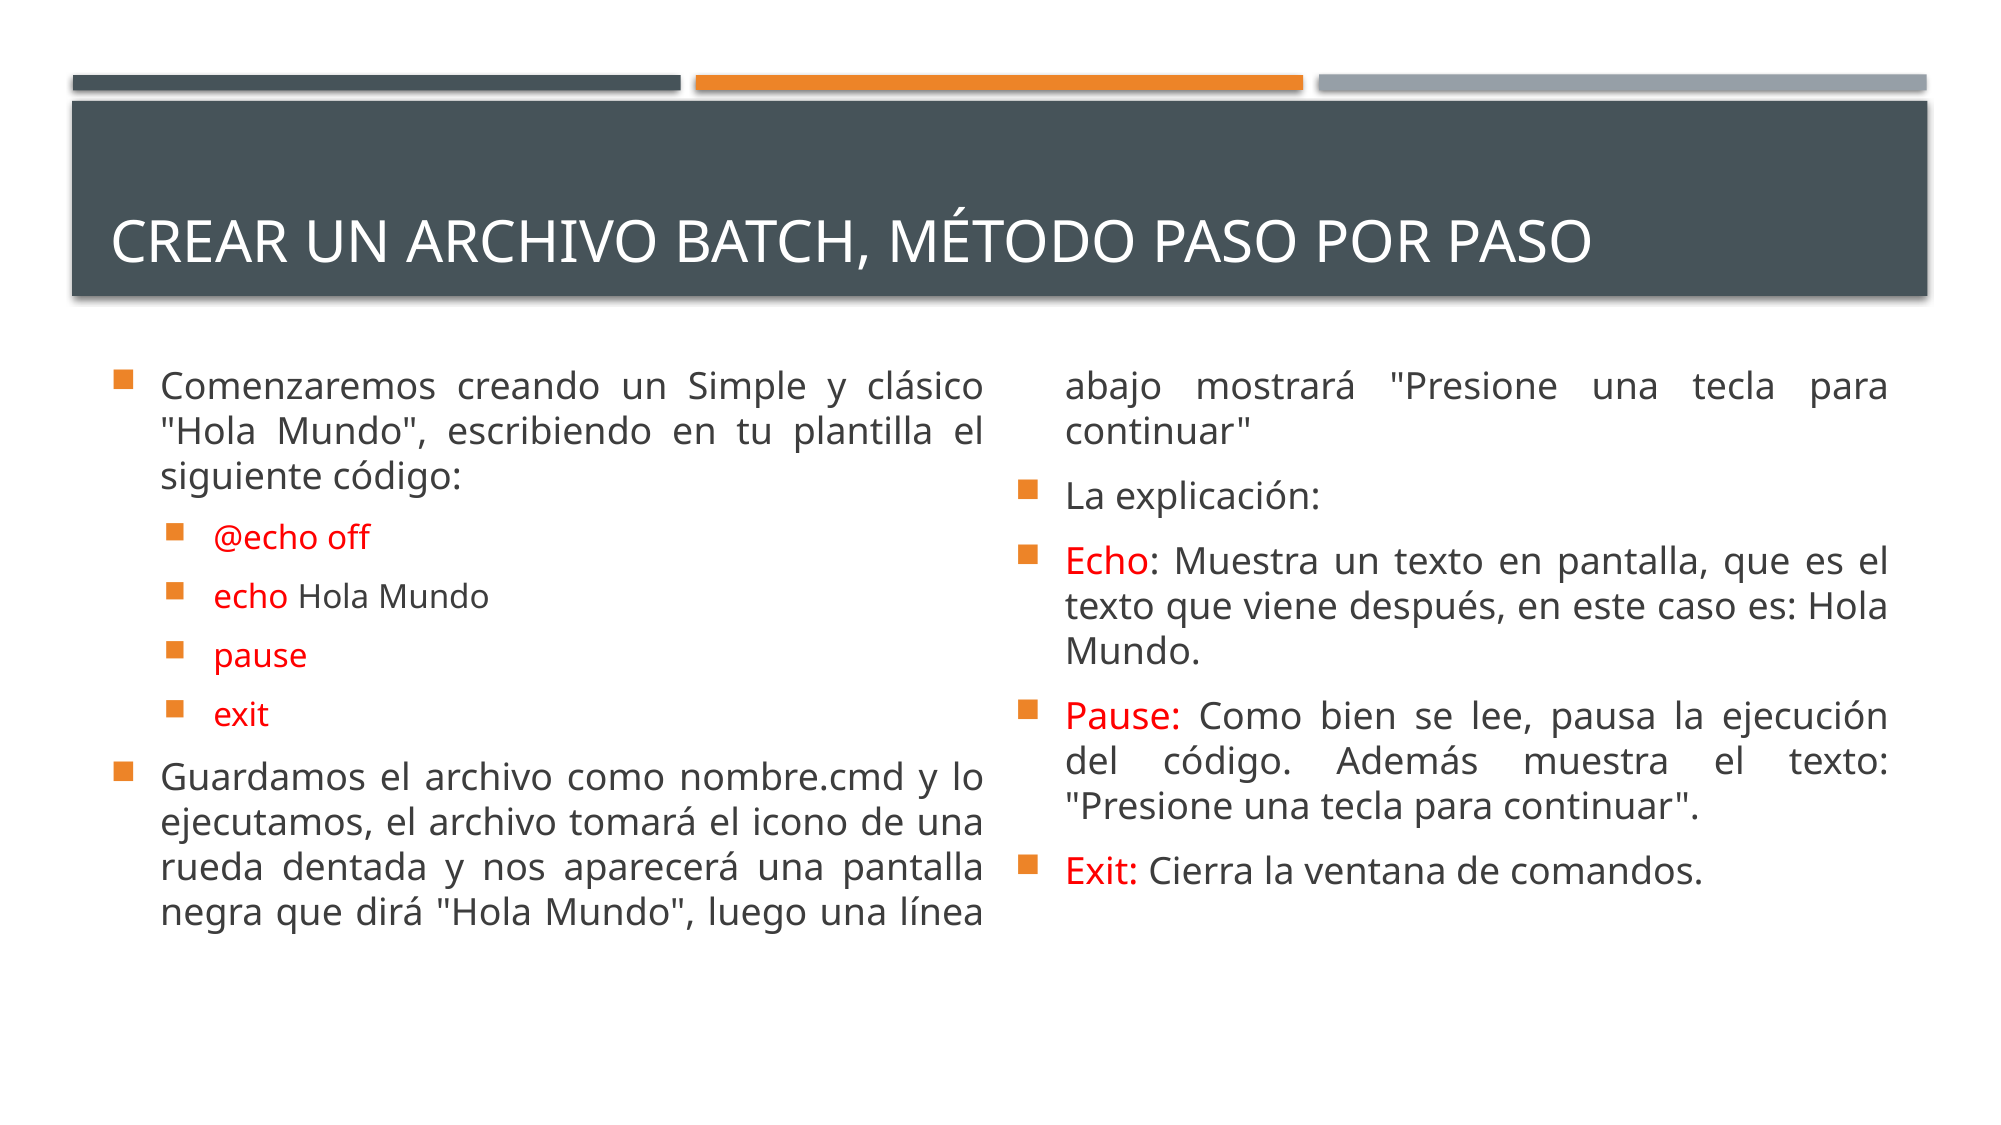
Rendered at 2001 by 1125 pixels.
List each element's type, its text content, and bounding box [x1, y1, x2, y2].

title Crear un archivo batch, método paso por paso [95, 115, 1905, 282]
list Comenzaremos creando un Simple y clásico "Hola Mundo", escribiendo en tu plantilla el siguiente código: @echo off echo Hola Mundo pause exit Guardamos el archivo como nombre.cmd y lo ejecutamos, el archivo tomará el icono de una rueda dentada y nos aparecerá una pantalla negra que dirá "Hola Mundo", luego una línea abajo mostrará "Presione una tecla para continuar" La explicación: Echo: Muestra un texto en pantalla, que es el texto que viene después, en este caso es: Hola Mundo. Pause: Como bien se lee, pausa la ejecución del código. Además muestra el texto: "Presione una tecla para continuar". Exit: Cierra la ventana de comandos. [95, 357, 1905, 962]
